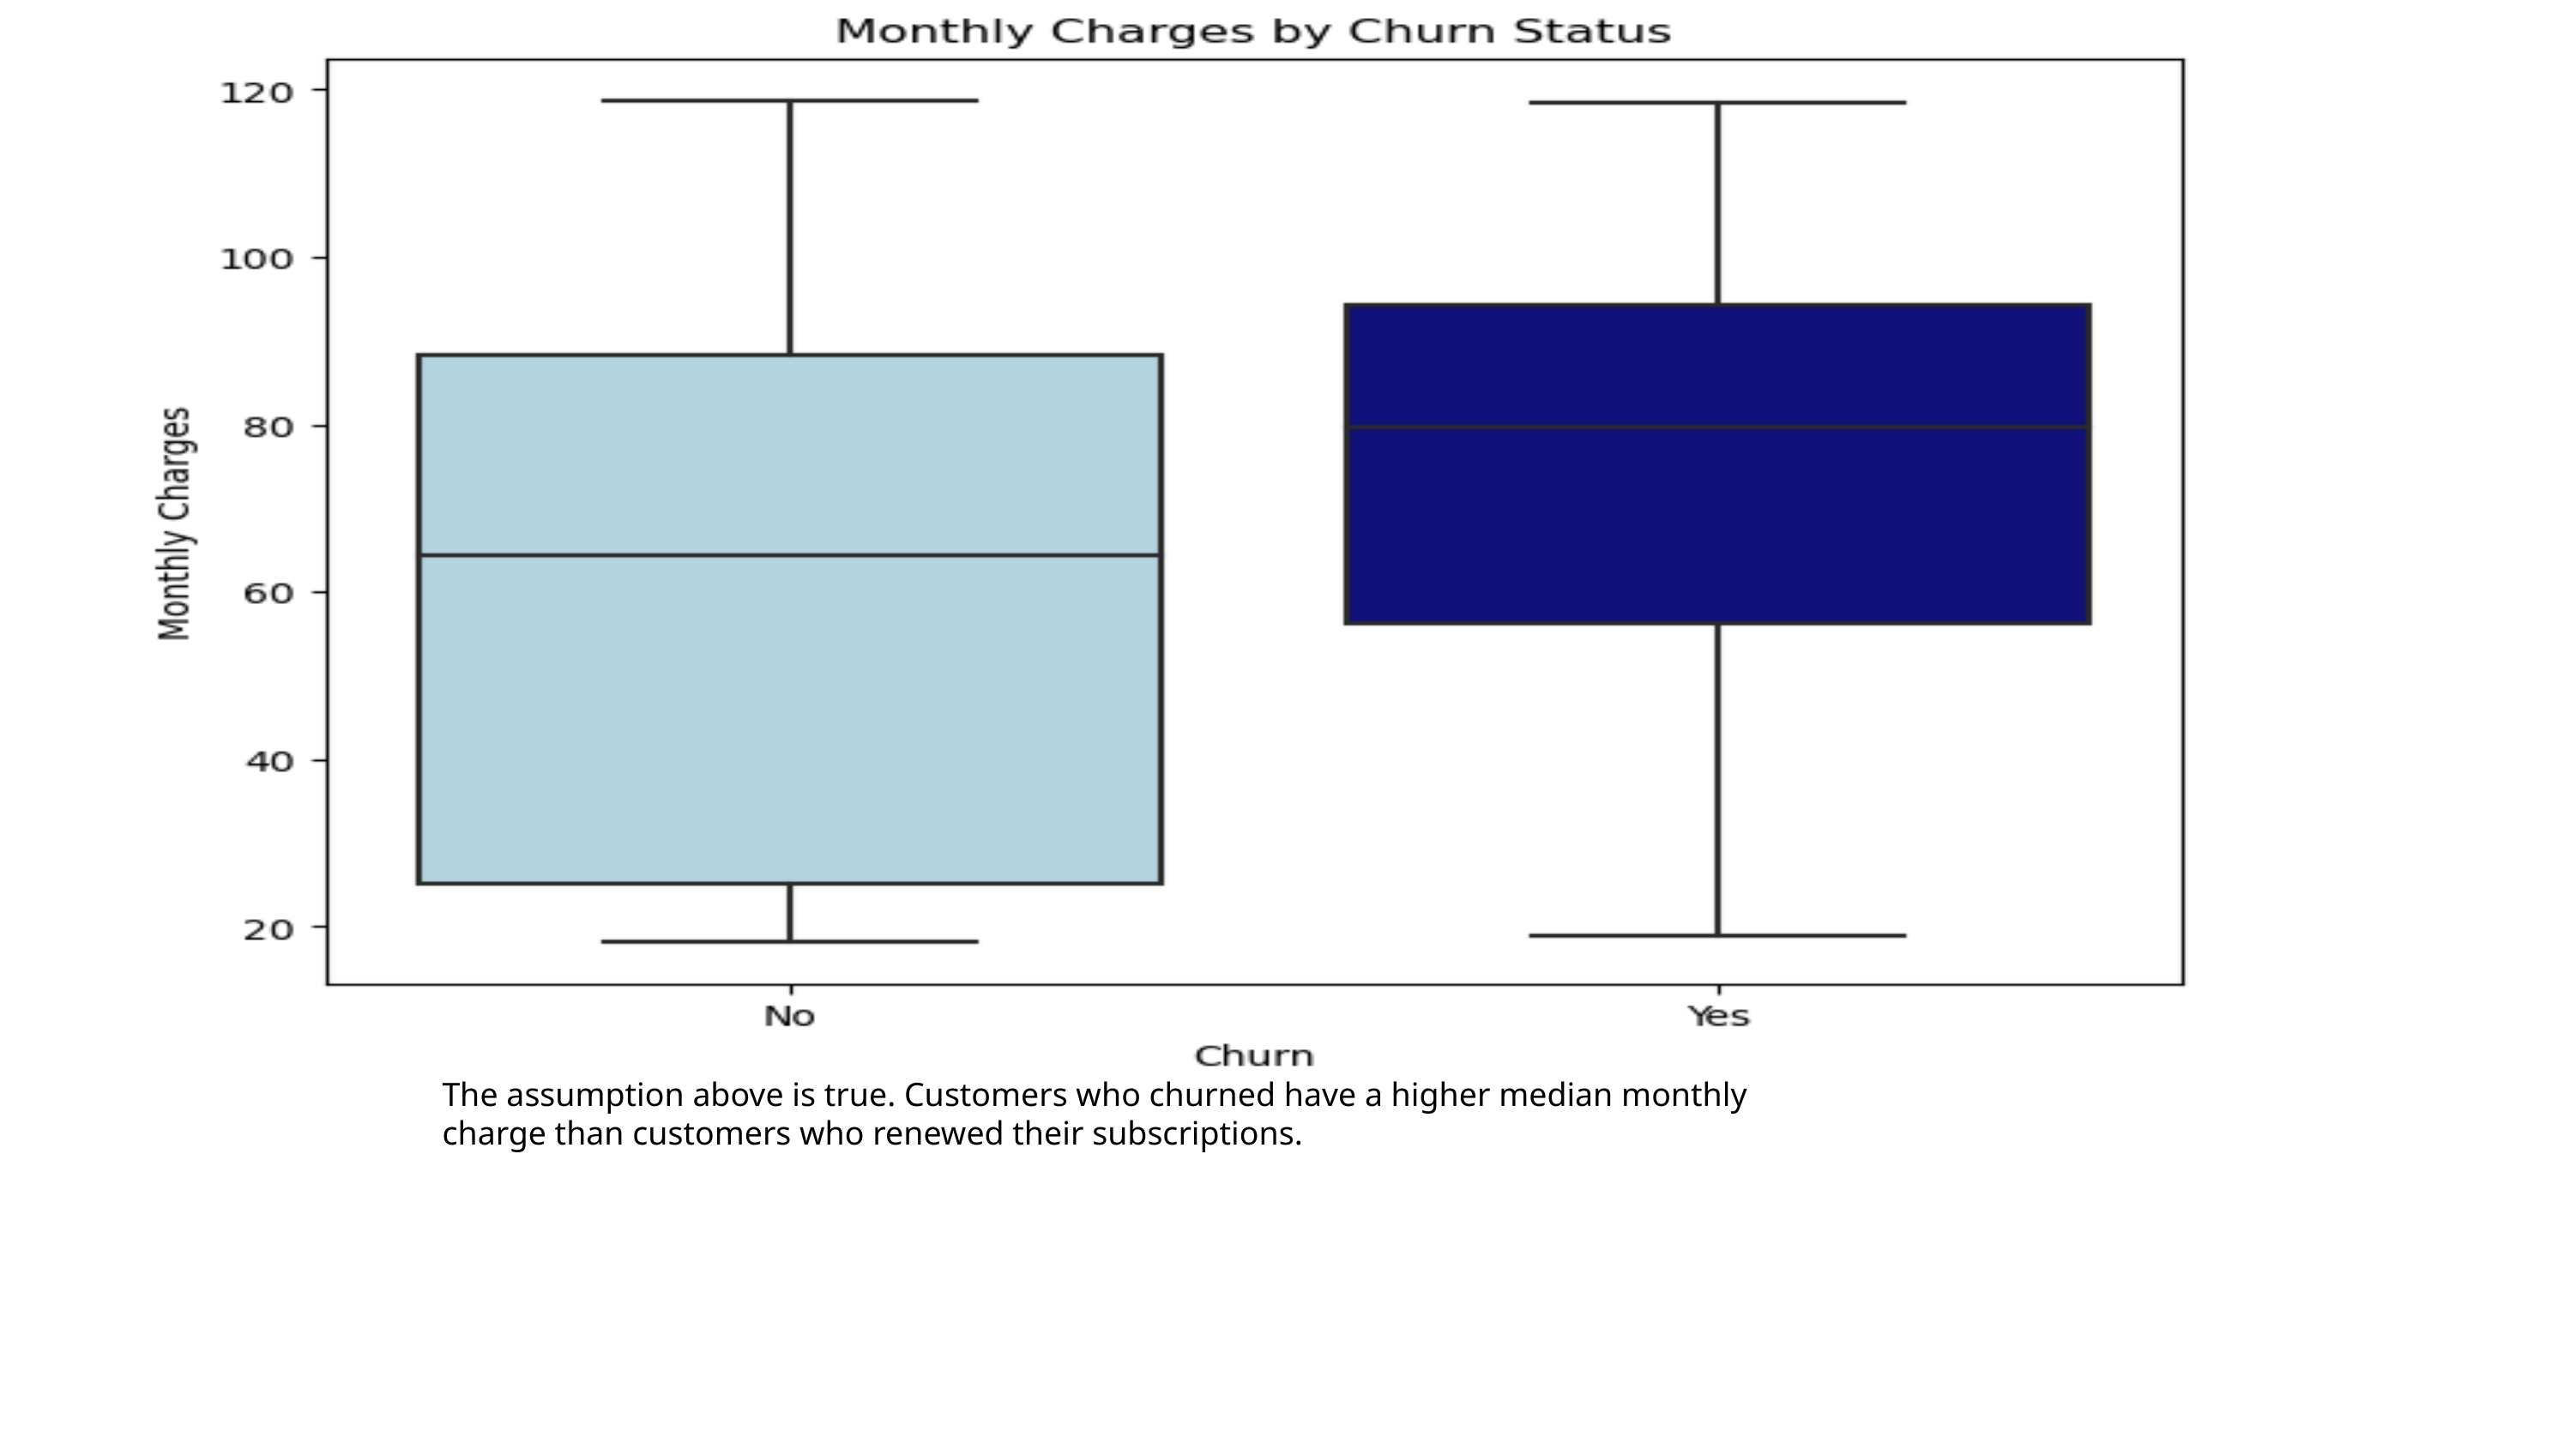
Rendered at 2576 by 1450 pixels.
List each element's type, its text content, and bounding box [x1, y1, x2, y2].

picture [129, 0, 2211, 1091]
text_box The assumption above is true. Customers who churned have a higher median monthly charge than customers who renewed their subscriptions. [429, 1100, 1845, 1158]
